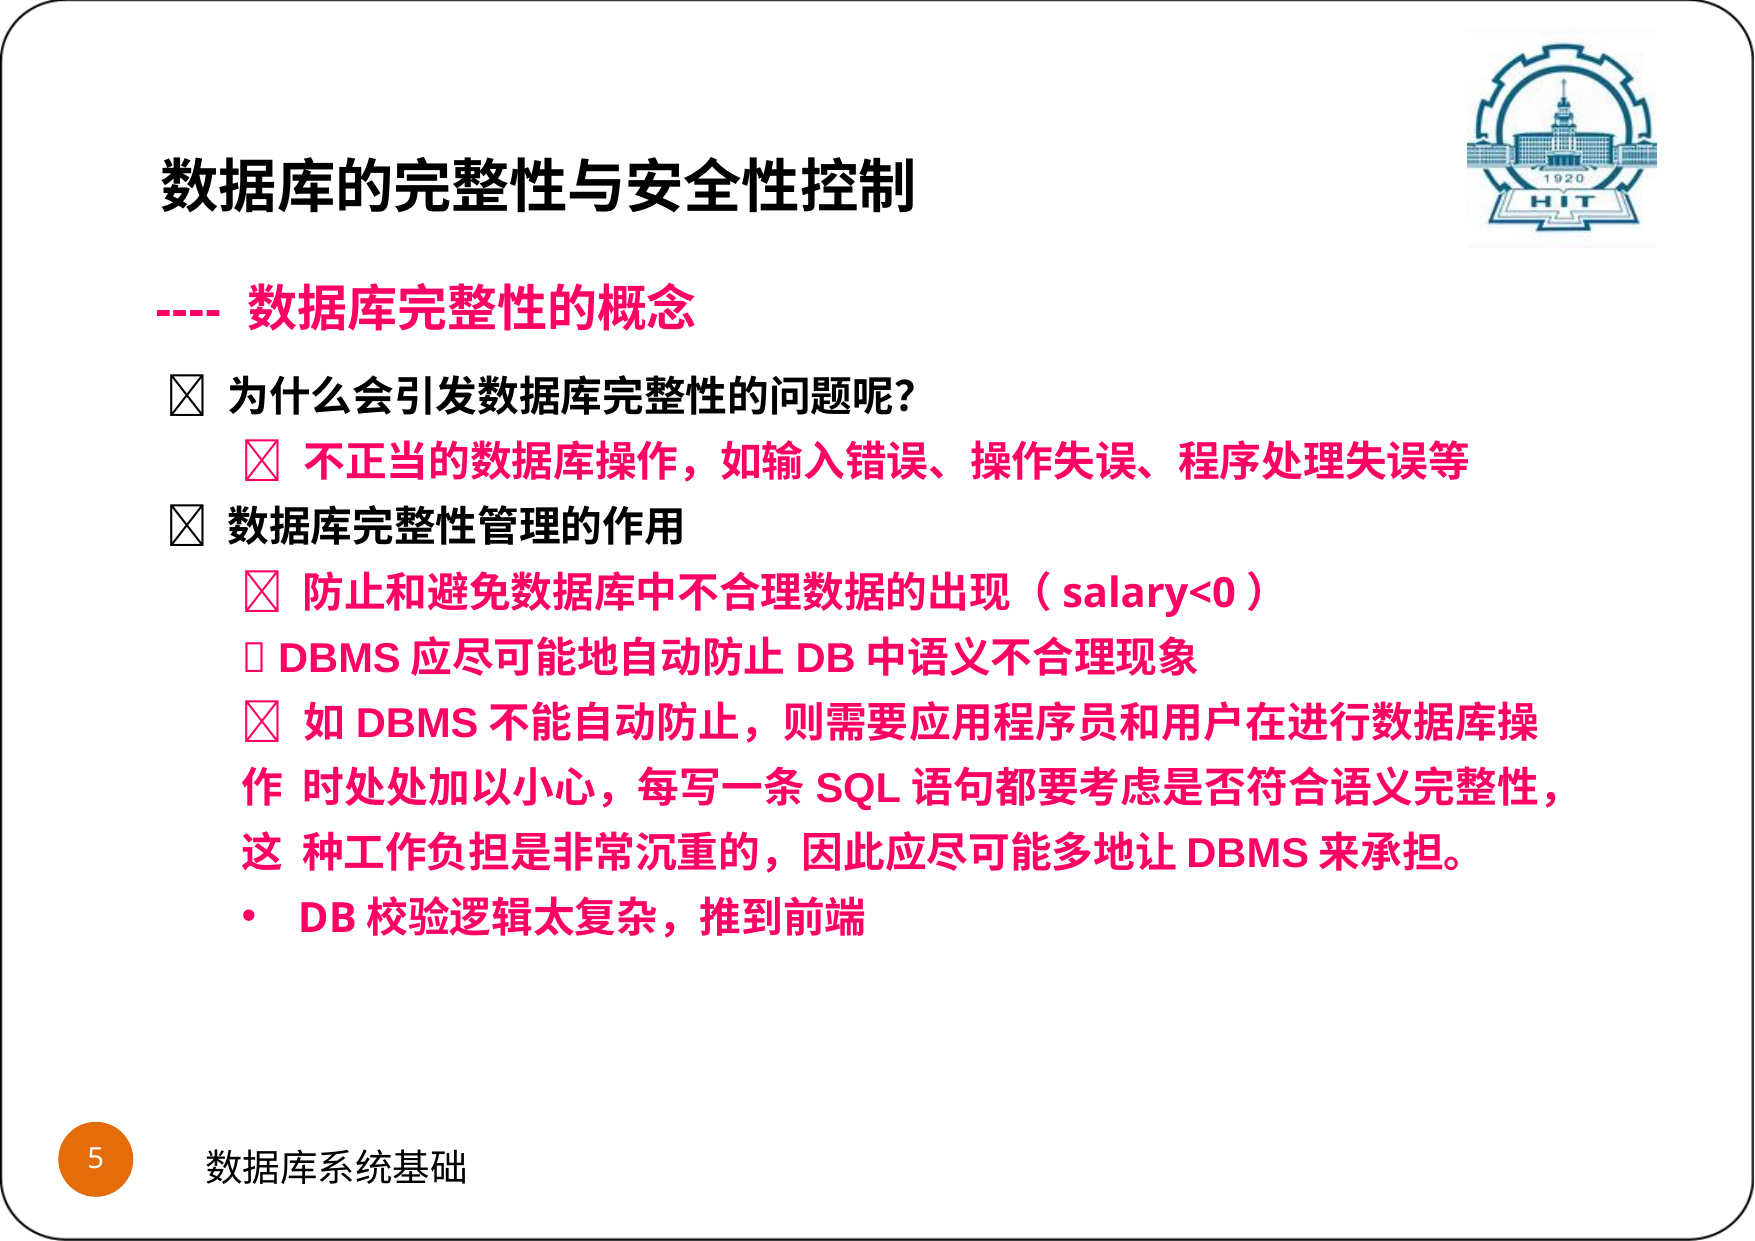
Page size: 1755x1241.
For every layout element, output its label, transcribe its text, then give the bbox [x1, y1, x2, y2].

text_box 数据库的完整性与安全性控制 ---- 数据库完整性的概念  为什么会引发数据库完整性的问题呢？  不正当的数据库操作，如输入错误、操作失误、程序处理失误等  数据库完整性管理的作用  防止和避免数据库中不合理数据的出现（salary<0）  DBMS应尽可能地自动防止DB中语义不合理现象  如DBMS不能自动防止，则需要应用程序员和用户在进行数据库操作 时处处加以小心，每写一条SQL语句都要考虑是否符合语义完整性，这 种工作负担是非常沉重的，因此应尽可能多地让DBMS来承担。 DB校验逻辑太复杂，推到前端 [152, 149, 1541, 941]
picture [0, 0, 1755, 1241]
